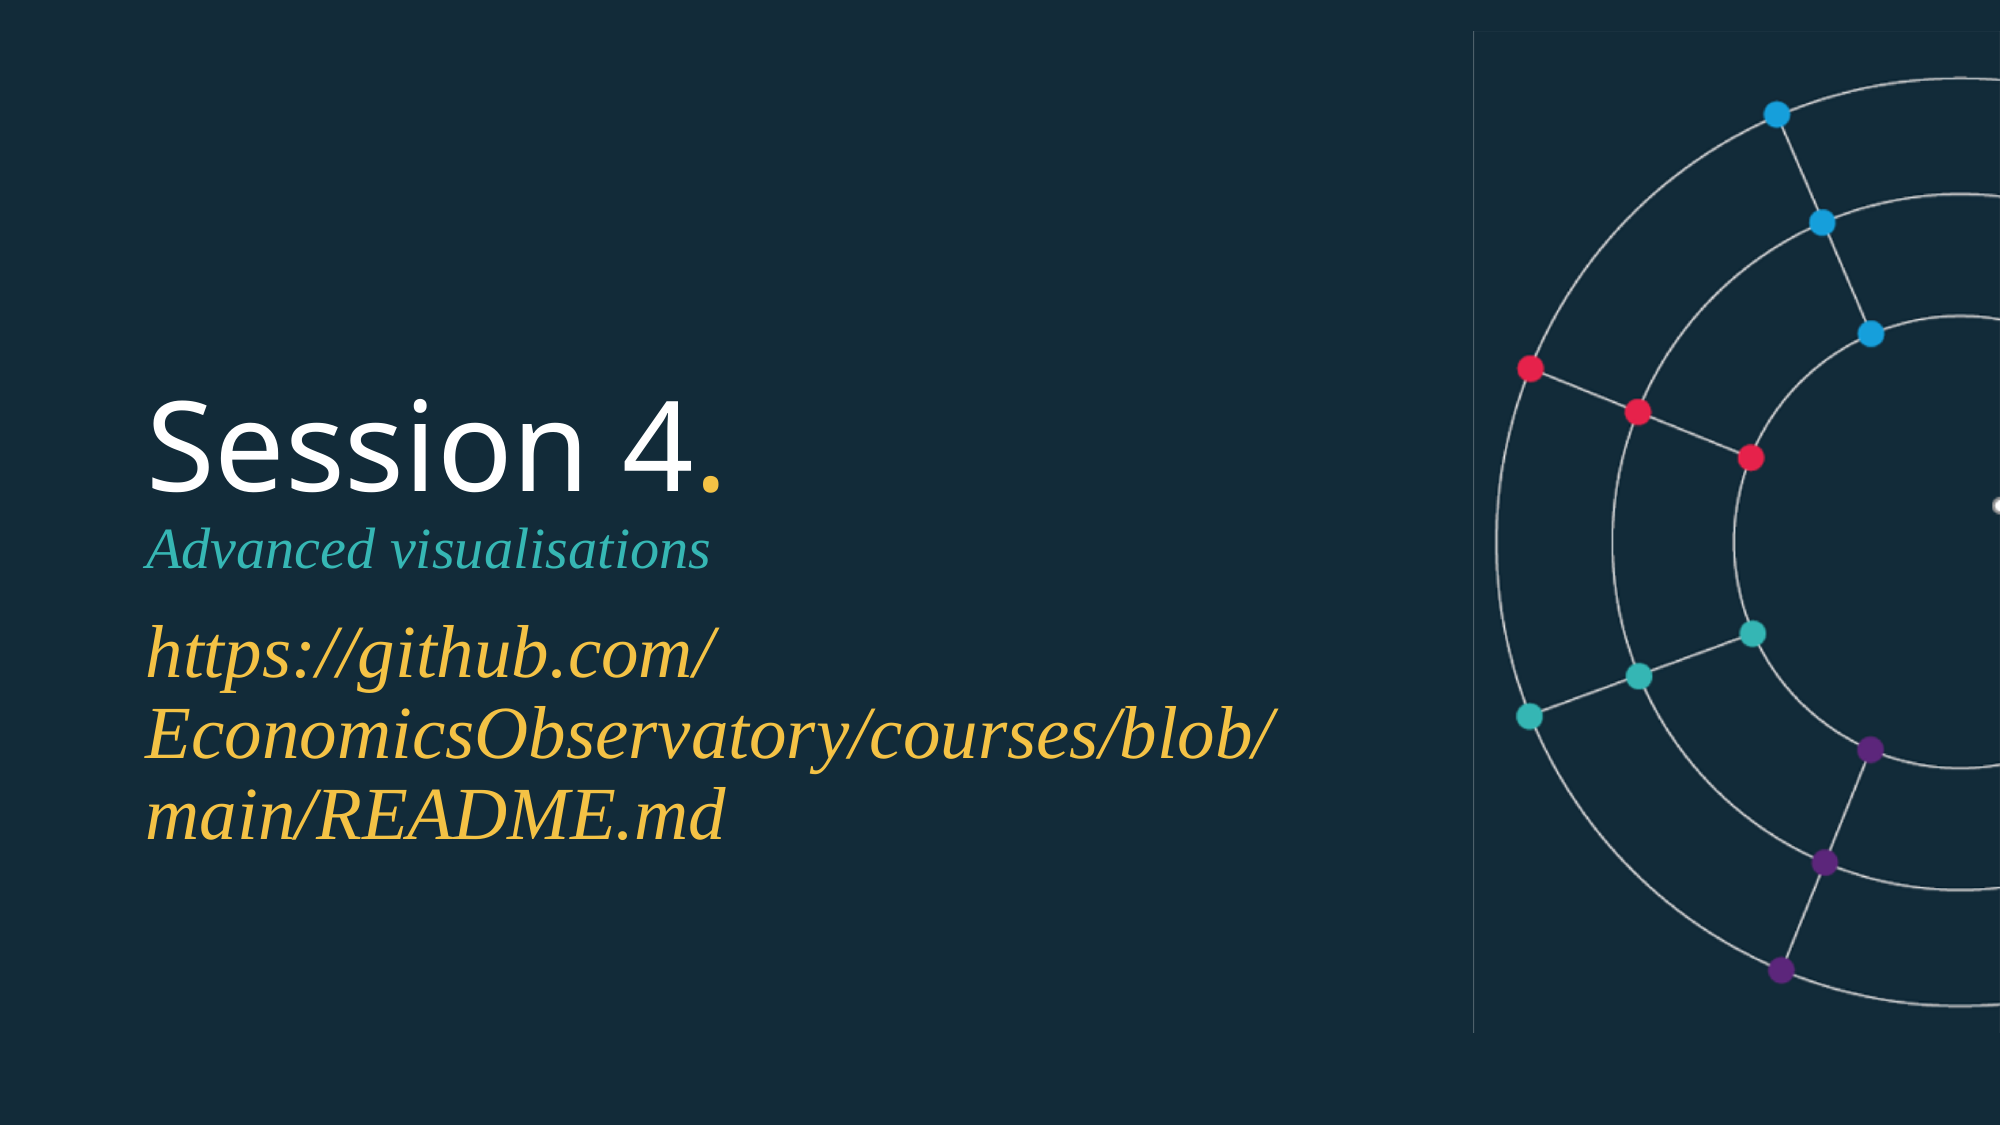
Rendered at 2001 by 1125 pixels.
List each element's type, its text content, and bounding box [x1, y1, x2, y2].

picture [1473, 30, 2000, 1033]
title Session 4. Advanced visualisations [130, 196, 1473, 559]
text_box https://github.com/EconomicsObservatory/courses/blob/main/README.md [130, 559, 1473, 864]
